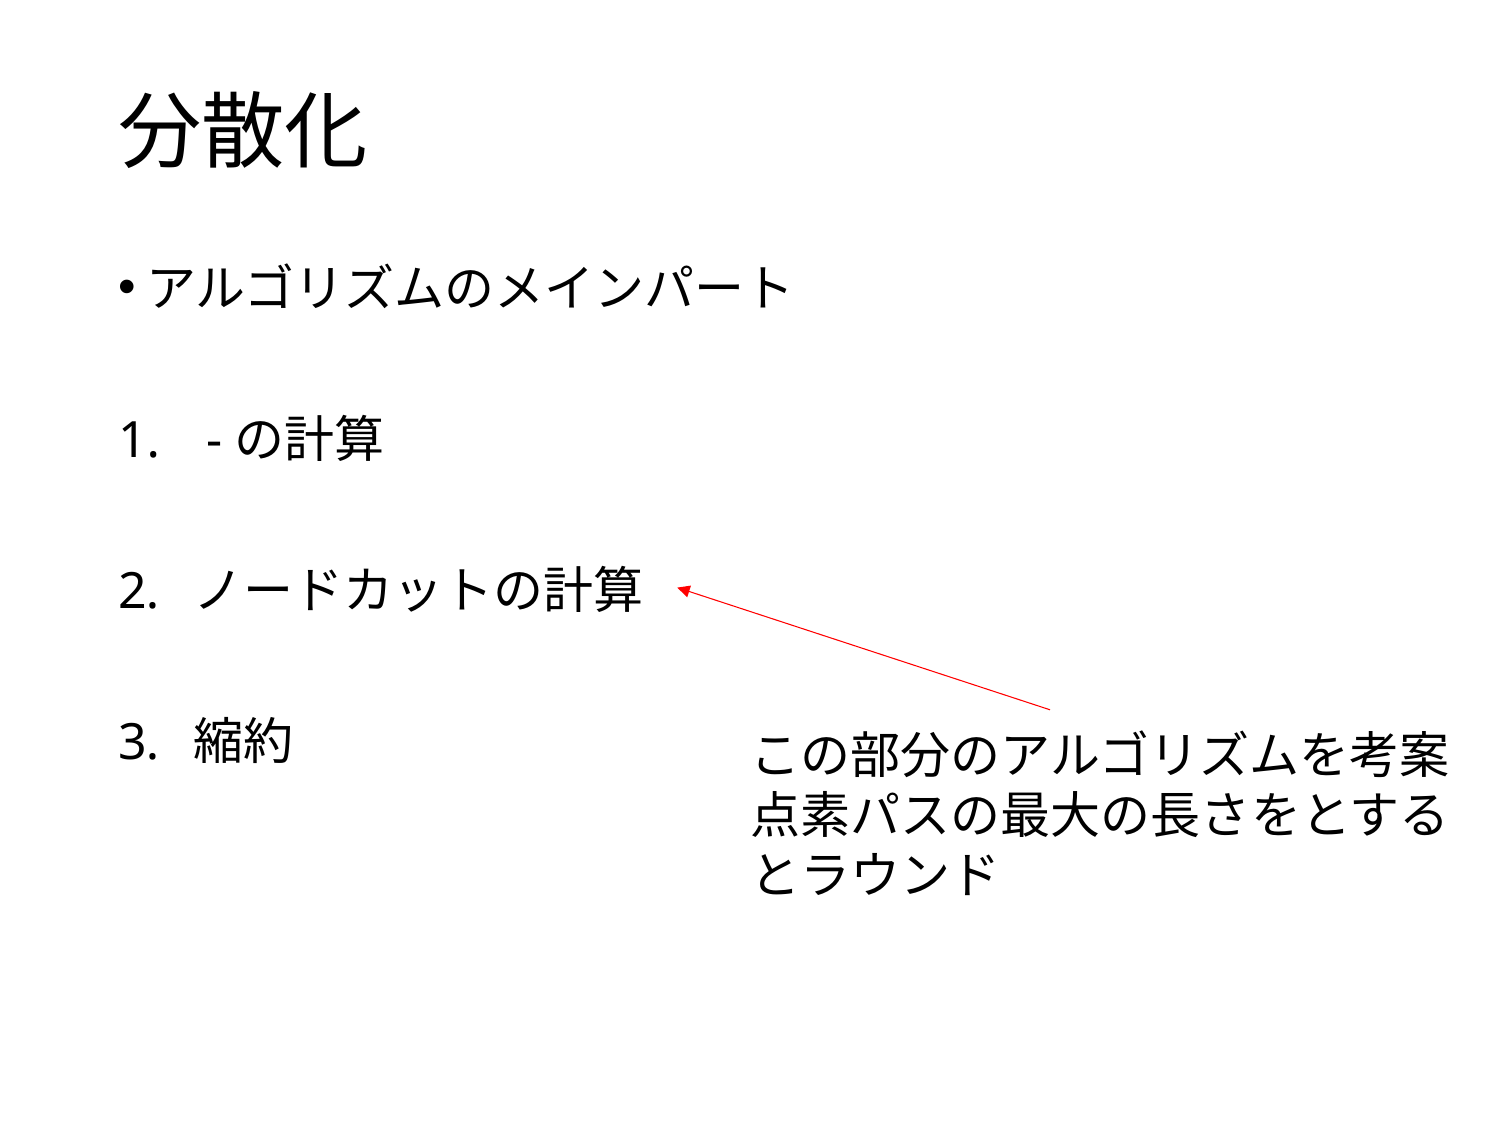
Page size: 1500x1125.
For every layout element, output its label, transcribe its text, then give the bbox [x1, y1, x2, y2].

title 分散化 [103, 59, 1397, 209]
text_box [677, 587, 1050, 710]
